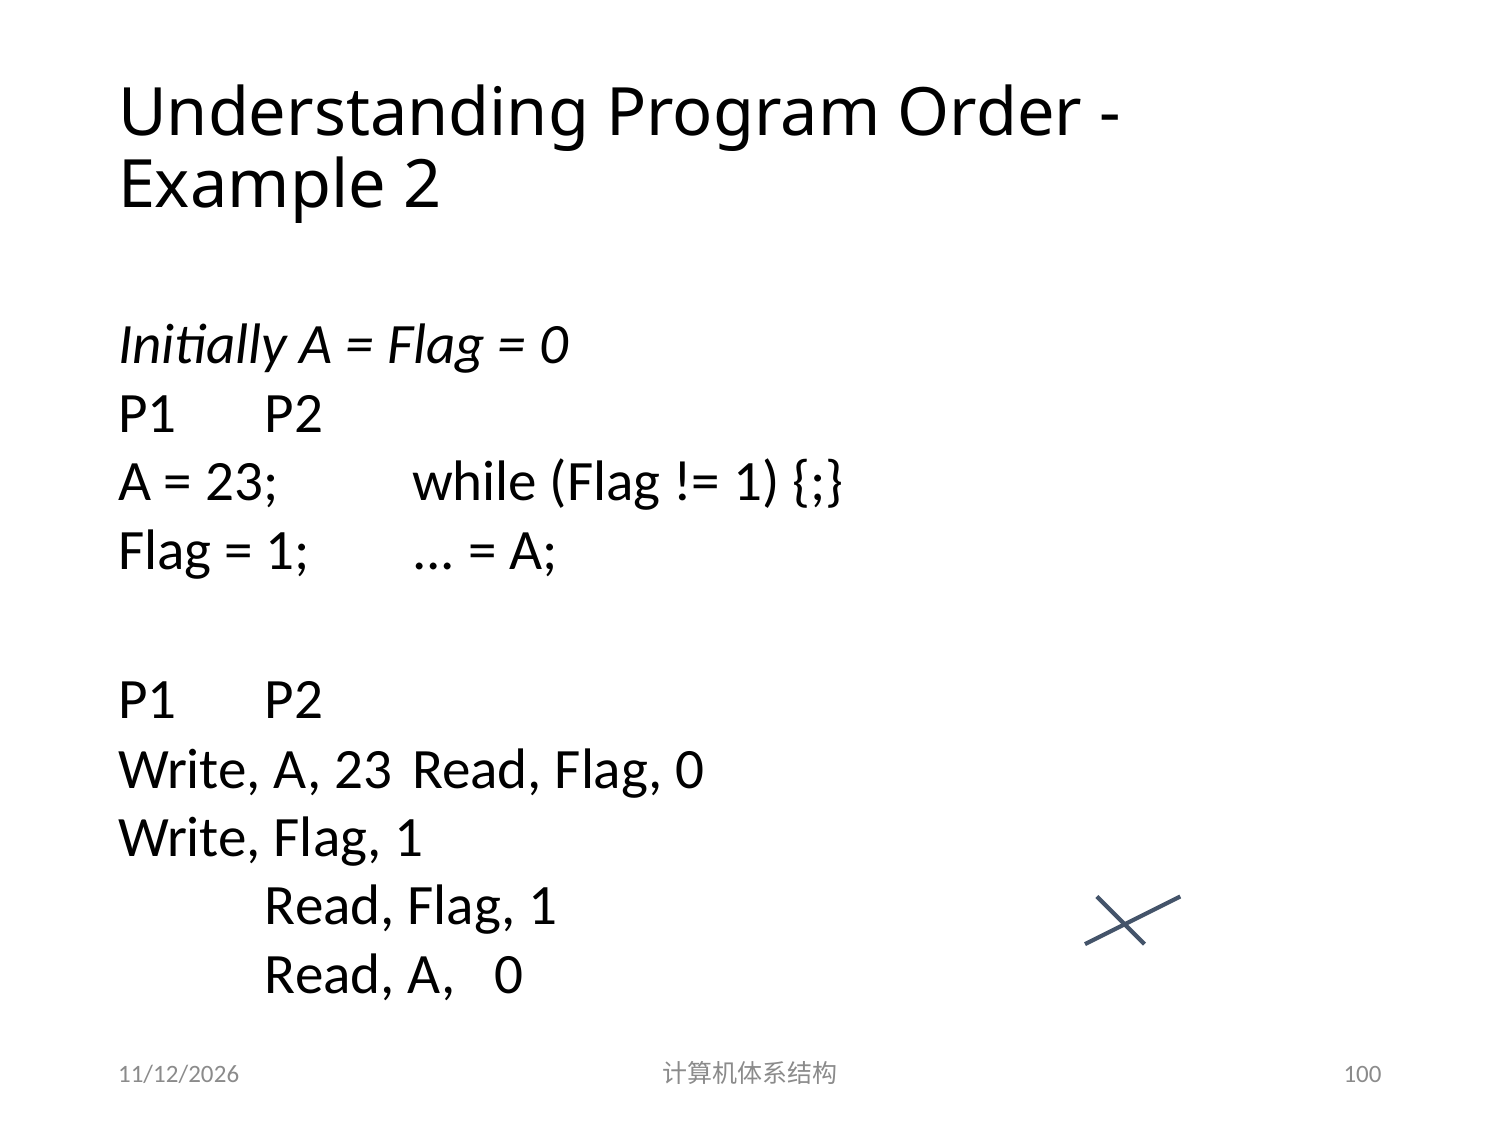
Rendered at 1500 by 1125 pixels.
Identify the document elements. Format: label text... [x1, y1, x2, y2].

title Understanding Program Order - Example 2 [103, 59, 1397, 240]
footer 计算机体系结构 [496, 1042, 1004, 1103]
list Initially A = Flag = 0 P1 P2 A = 23; while (Flag != 1) {;} Flag = 1; ... = A; P1 P2 Write, A, 23 Read, Flag, 0 Write, Flag, 1 Read, Flag, 1 Read, A, 0 [103, 299, 1397, 1014]
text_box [1084, 896, 1181, 945]
slide_number 100 [1059, 1042, 1397, 1103]
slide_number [103, 1042, 441, 1103]
